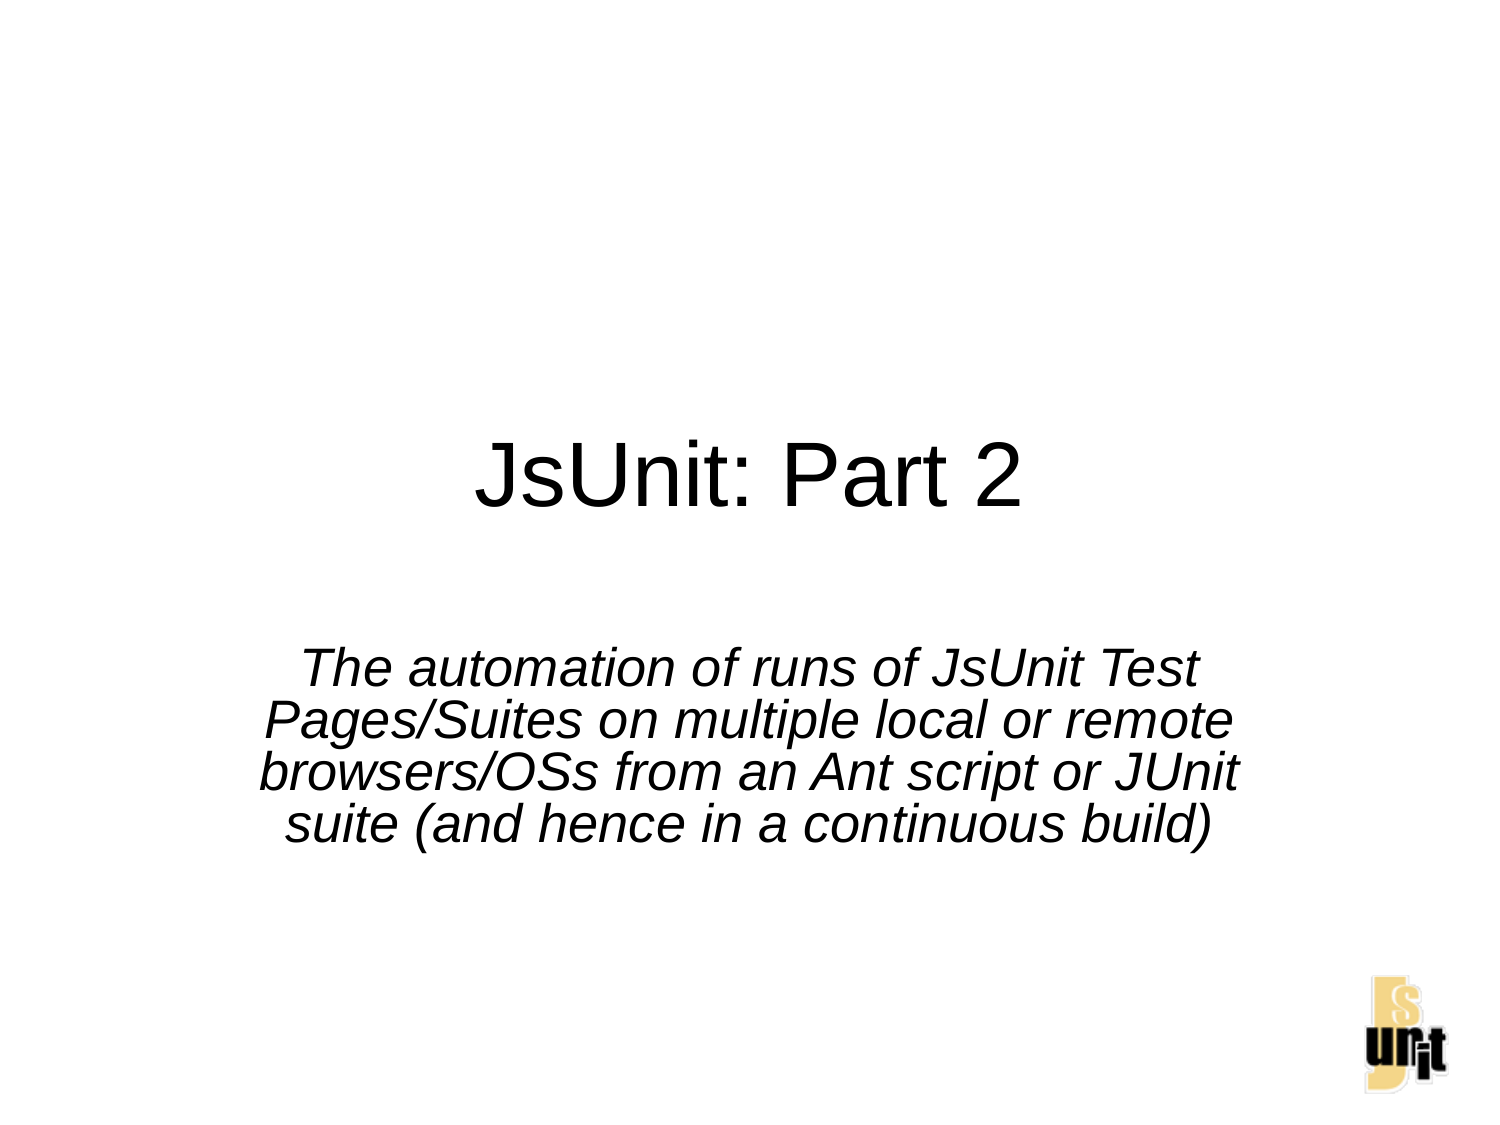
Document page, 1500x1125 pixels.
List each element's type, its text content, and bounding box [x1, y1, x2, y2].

title JsUnit: Part 2 [112, 349, 1388, 591]
subtitle The automation of runs of JsUnit Test Pages/Suites on multiple local or remote browsers/OSs from an Ant script or JUnit suite (and hence in a continuous build) [225, 637, 1275, 925]
picture [1362, 974, 1452, 1098]
